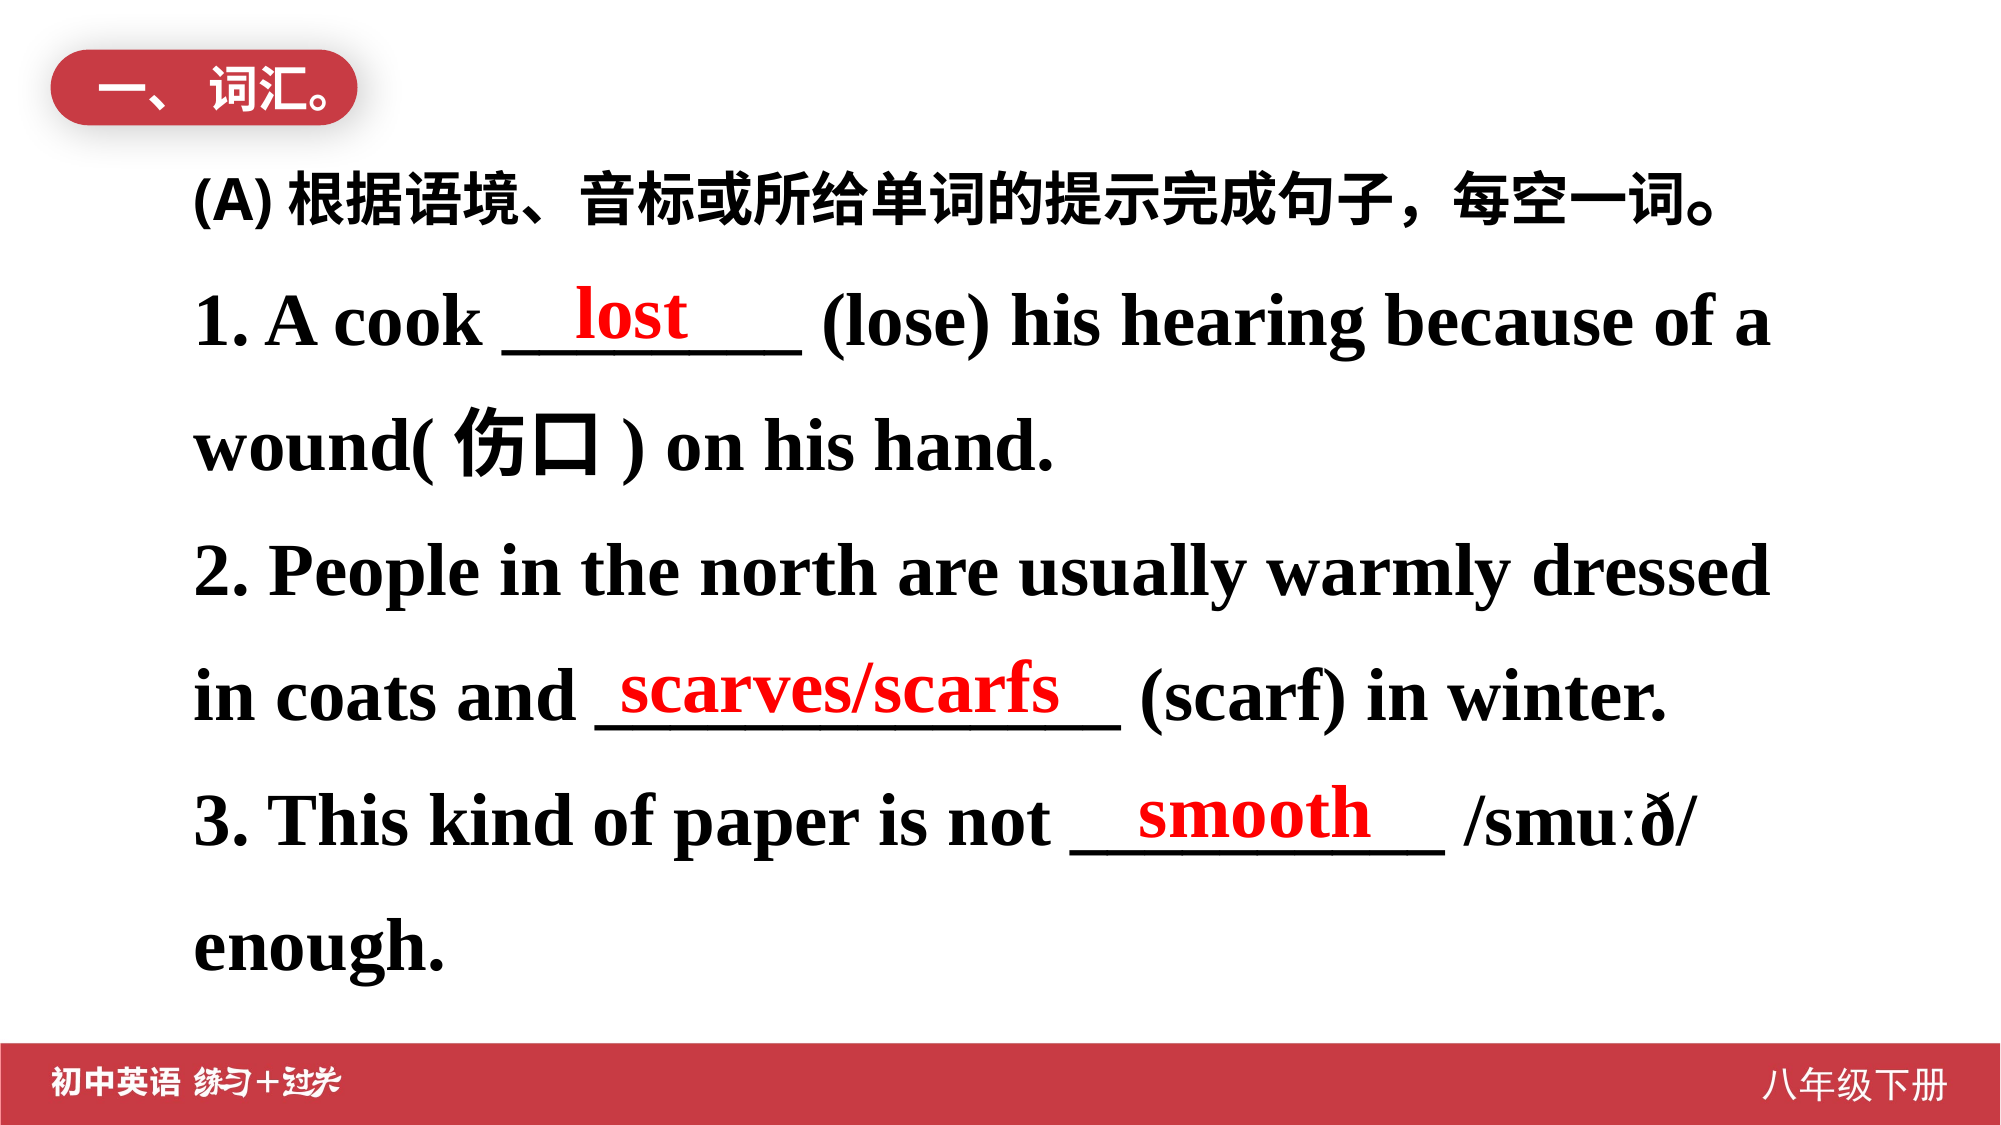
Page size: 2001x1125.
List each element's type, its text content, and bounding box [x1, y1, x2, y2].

text_box smooth [1124, 755, 1396, 860]
text_box 一、 词汇。 [82, 49, 358, 125]
text_box lost [561, 256, 736, 361]
text_box [49, 48, 326, 127]
text_box (A)根据语境、音标或所给单词的提示完成句子，每空一词。 1. A cook ________ (lose) his hearing because of a wound(伤口) on his hand. 2. People in the north are usually warmly dressed in coats and ______________ (scarf) in winter. 3. This kind of paper is not __________ /smuːð/ enough. [179, 123, 1854, 993]
text_box scarves/scarfs [605, 630, 1093, 736]
picture [0, 0, 2001, 1125]
